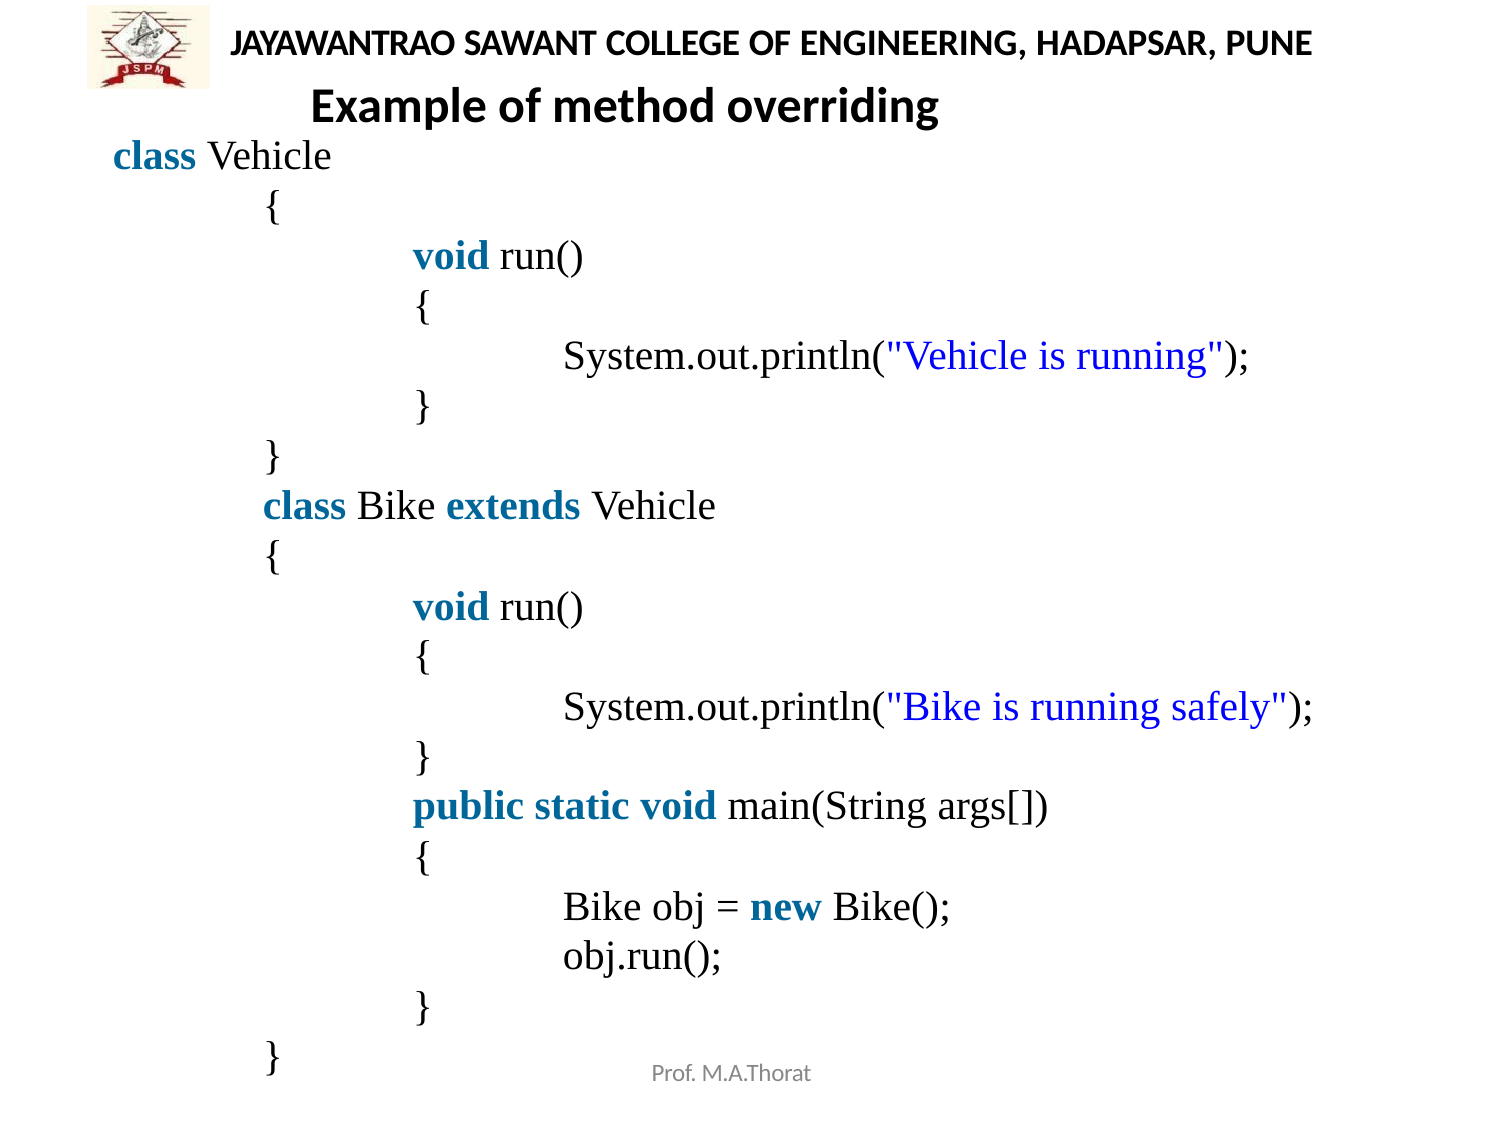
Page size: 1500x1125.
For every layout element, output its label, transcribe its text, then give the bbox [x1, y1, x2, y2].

text_box Example of method overriding [249, 64, 1000, 200]
text_box class Vehicle { void run() { System.out.println("Vehicle is running"); } } class Bike extends Vehicle { void run() { System.out.println("Bike is running safely"); } public static void main(String args[]) { Bike obj = new Bike(); obj.run(); } } [112, 111, 1333, 1079]
picture [87, 5, 210, 89]
footer Prof. M.A.Thorat [649, 1060, 851, 1090]
text_box JAYAWANTRAO SAWANT COLLEGE OF ENGINEERING, HADAPSAR, PUNE [228, 15, 1333, 63]
